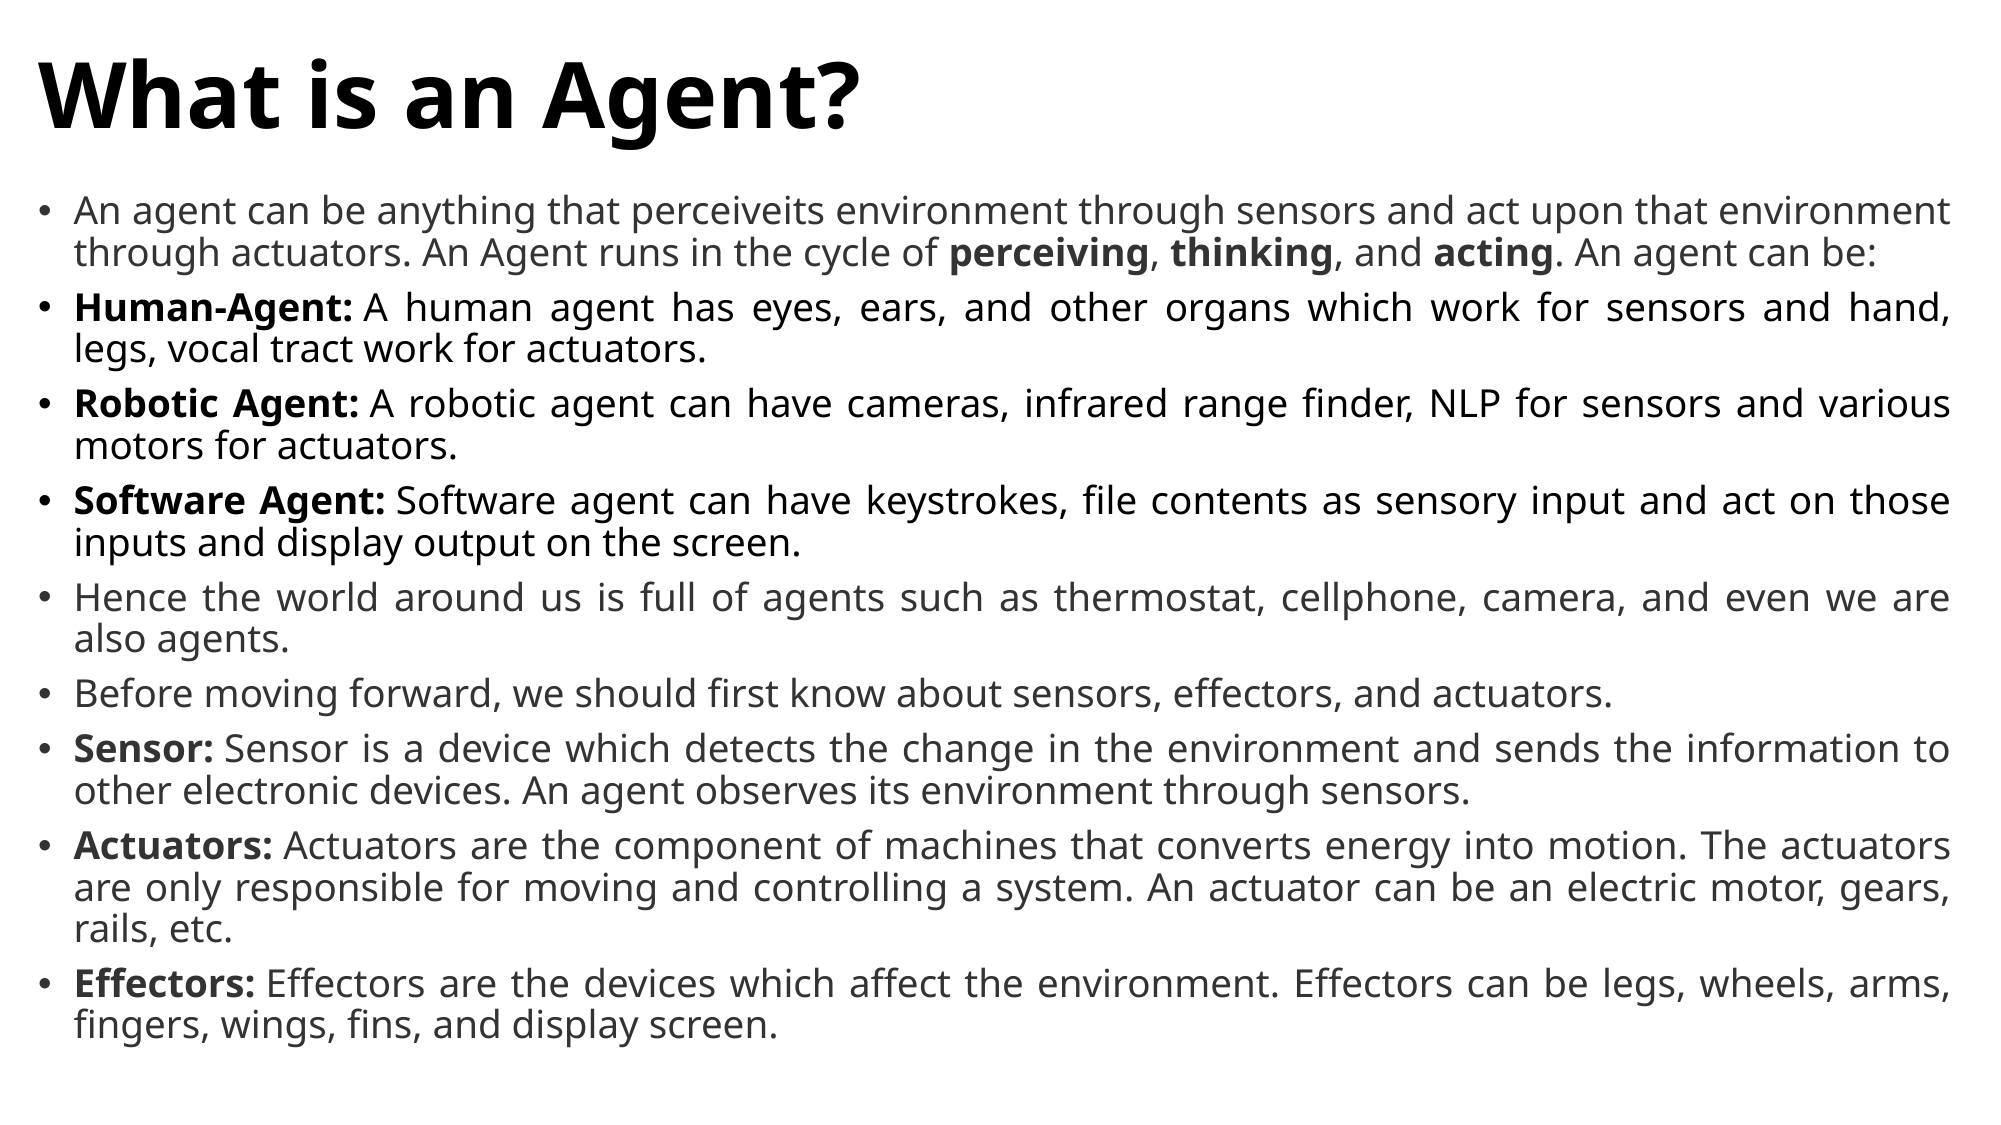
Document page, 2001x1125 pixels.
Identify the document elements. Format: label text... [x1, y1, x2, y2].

list An agent can be anything that perceiveits environment through sensors and act upon that environment through actuators. An Agent runs in the cycle of perceiving, thinking, and acting. An agent can be: Human-Agent: A human agent has eyes, ears, and other organs which work for sensors and hand, legs, vocal tract work for actuators. Robotic Agent: A robotic agent can have cameras, infrared range finder, NLP for sensors and various motors for actuators. Software Agent: Software agent can have keystrokes, file contents as sensory input and act on those inputs and display output on the screen. Hence the world around us is full of agents such as thermostat, cellphone, camera, and even we are also agents. Before moving forward, we should first know about sensors, effectors, and actuators. Sensor: Sensor is a device which detects the change in the environment and sends the information to other electronic devices. An agent observes its environment through sensors. Actuators: Actuators are the component of machines that converts energy into motion. The actuators are only responsible for moving and controlling a system. An actuator can be an electric motor, gears, rails, etc. Effectors: Effectors are the devices which affect the environment. Effectors can be legs, wheels, arms, fingers, wings, fins, and display screen. [23, 184, 1967, 1090]
title What is an Agent? [23, 35, 1967, 163]
